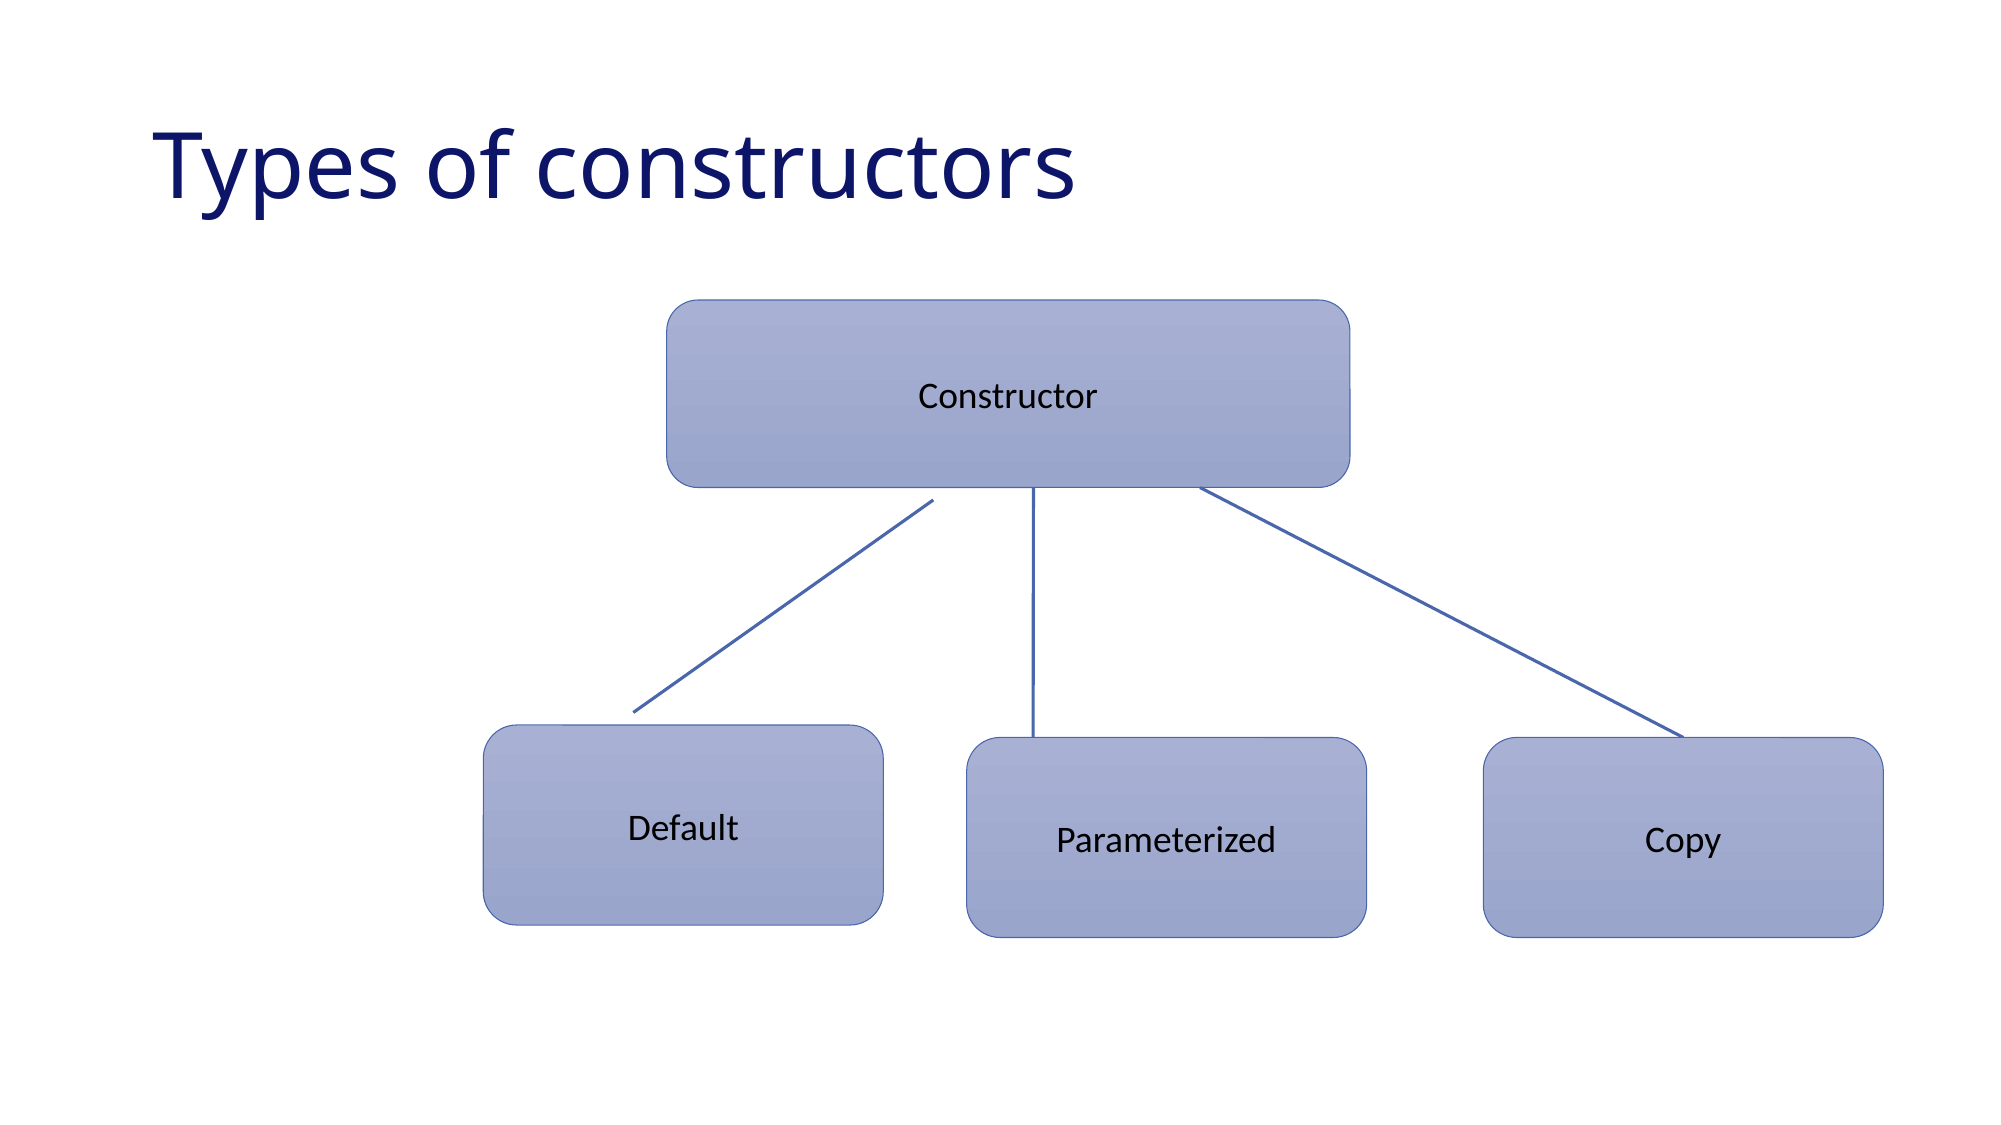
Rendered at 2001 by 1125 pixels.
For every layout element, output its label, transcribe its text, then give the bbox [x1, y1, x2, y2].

text_box Constructor [666, 299, 1351, 489]
text_box Parameterized [966, 736, 1368, 939]
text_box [633, 499, 934, 713]
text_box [1199, 487, 1684, 738]
title Types of constructors [137, 59, 1863, 278]
text_box Copy [1482, 736, 1884, 939]
text_box Default [482, 724, 884, 926]
